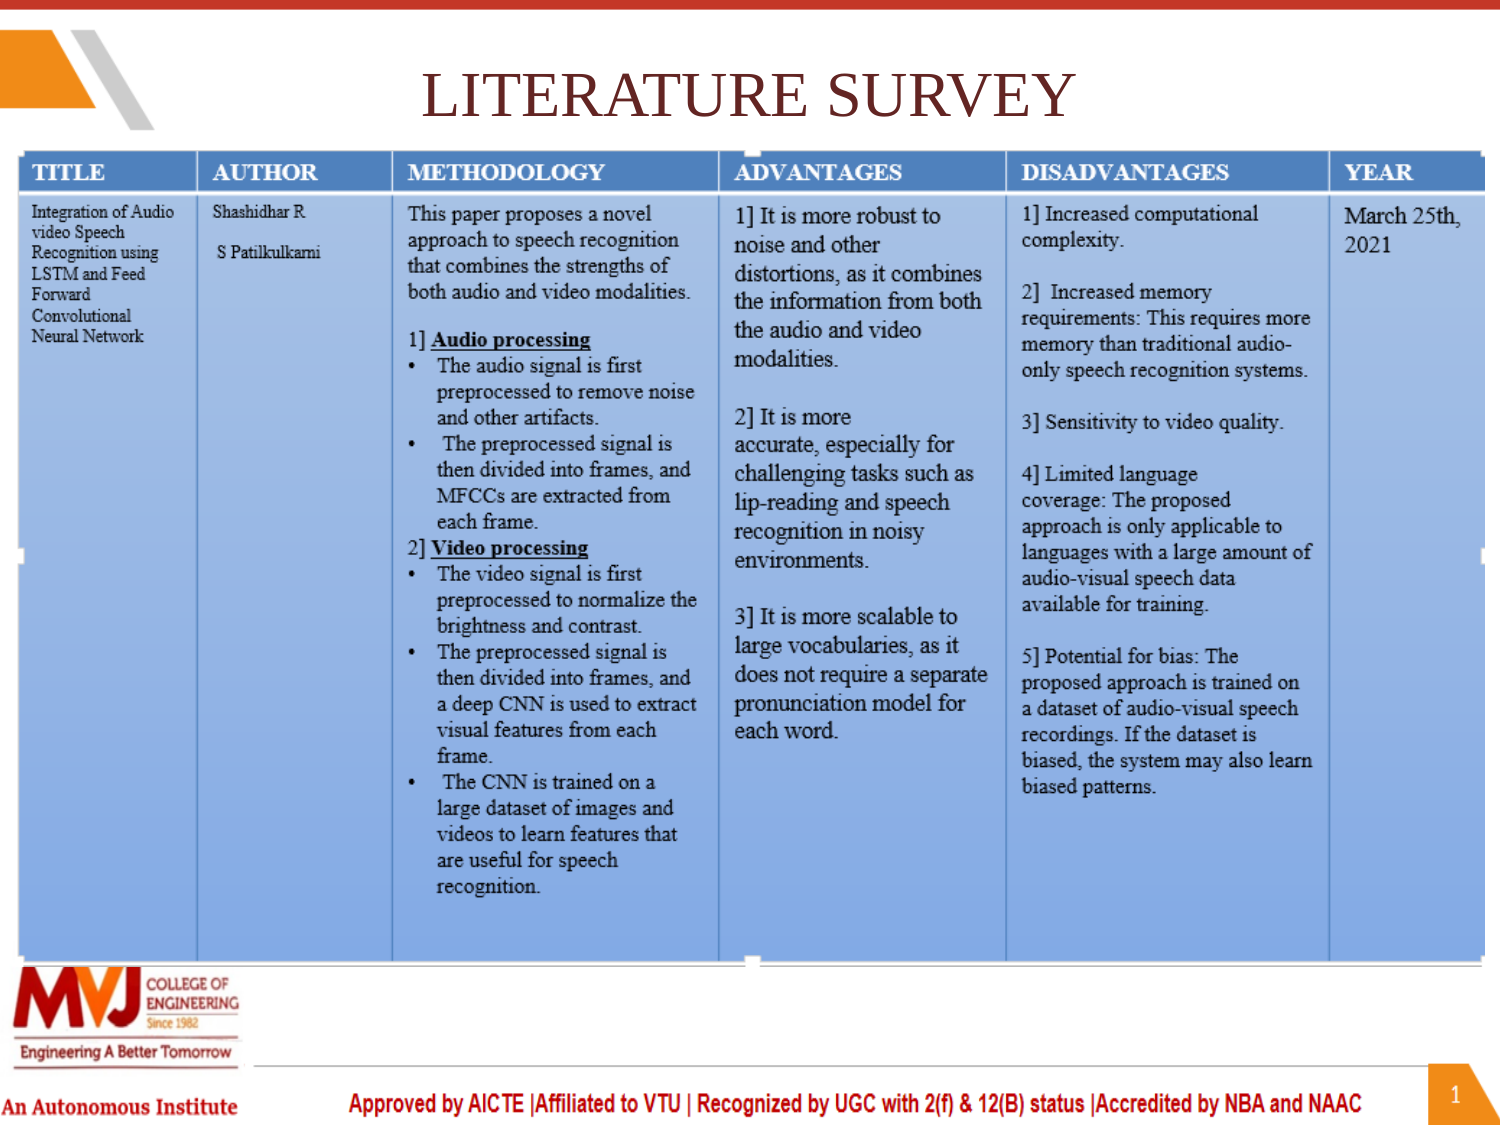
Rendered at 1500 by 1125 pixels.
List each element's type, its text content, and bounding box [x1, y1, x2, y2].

title LITERATURE SURVEY [75, 45, 1425, 138]
picture [0, 0, 1500, 1125]
